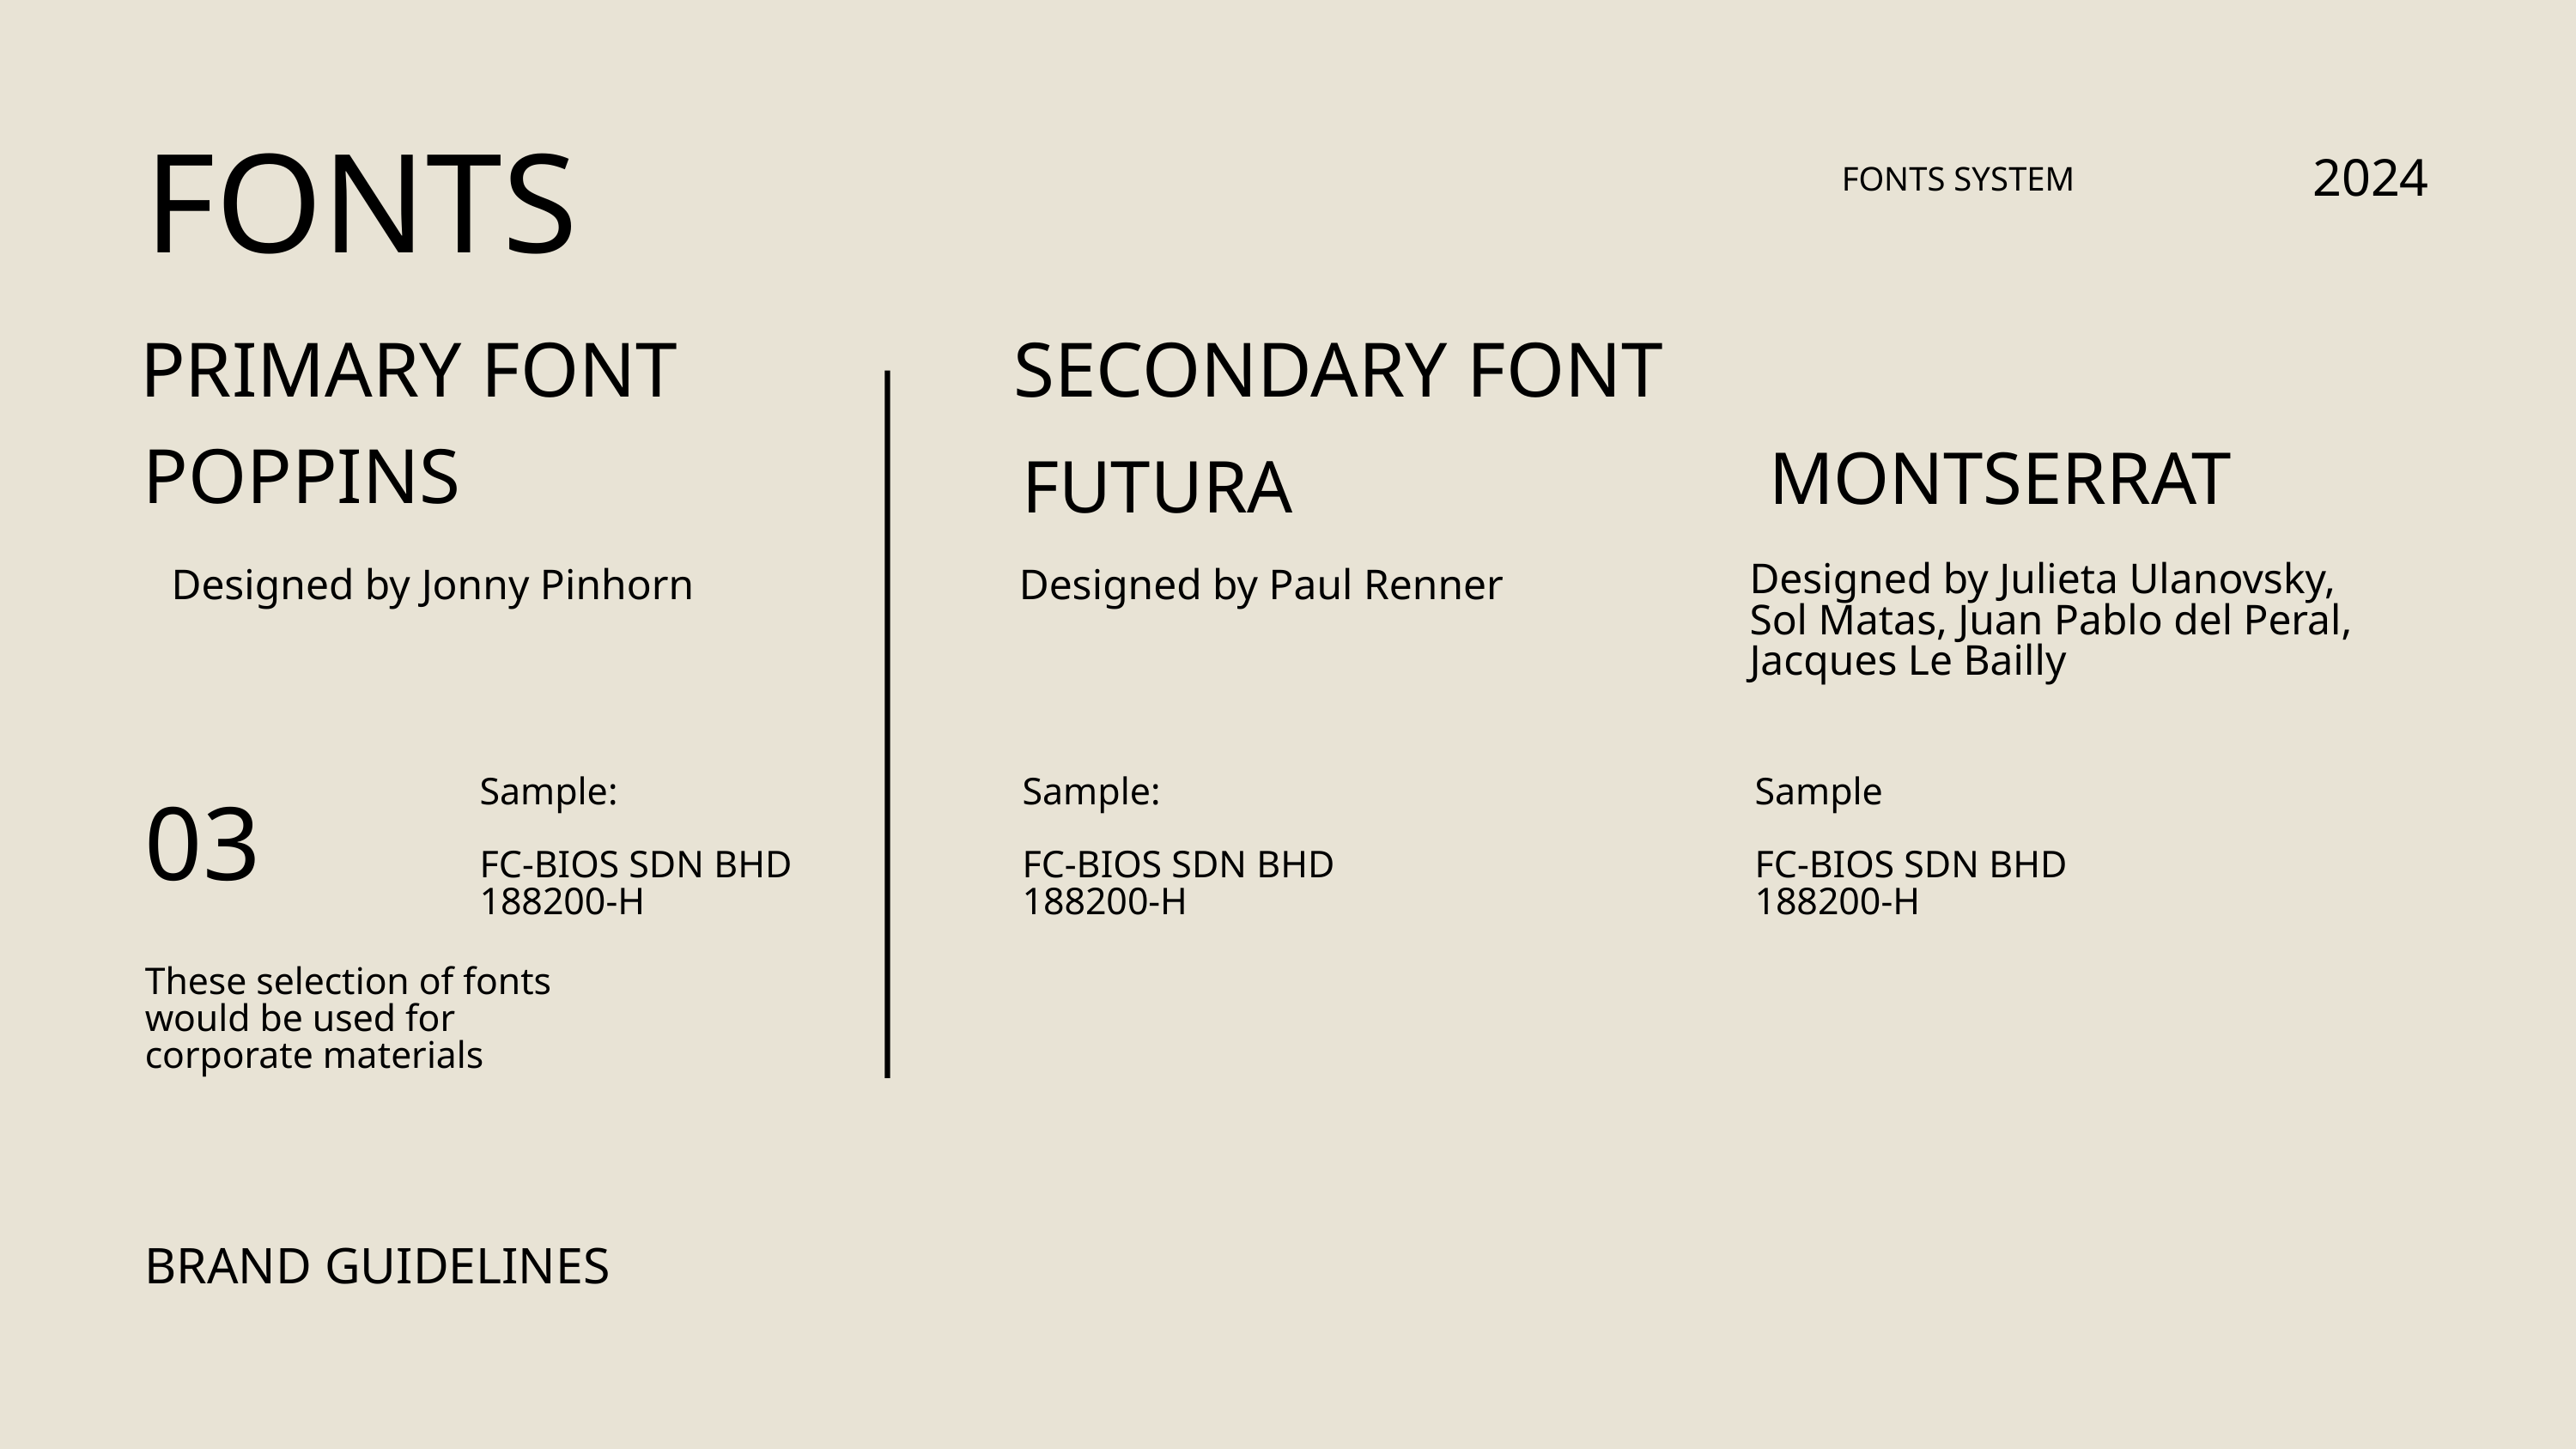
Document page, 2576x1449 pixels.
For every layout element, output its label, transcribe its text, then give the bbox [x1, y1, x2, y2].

text_box Designed by Julieta Ulanovsky, Sol Matas, Juan Pablo del Peral, Jacques Le Bailly [1749, 560, 2425, 725]
text_box FONTS [144, 143, 981, 281]
text_box FONTS SYSTEM [1841, 165, 2215, 198]
text_box POPPINS [24, 443, 580, 518]
text_box MONTSERRAT [1749, 413, 2251, 518]
text_box Sample FC-BIOS SDN BHD 188200-H [1754, 774, 2113, 923]
text_box Designed by Jonny Pinhorn [94, 550, 771, 609]
text_box These selection of fonts would be used for corporate materials [144, 965, 607, 1076]
text_box 2024 [2215, 155, 2429, 207]
text_box PRIMARY FONT [80, 336, 738, 413]
text_box 03 [144, 799, 392, 901]
text_box SECONDARY FONT [980, 336, 1698, 413]
text_box BRAND GUIDELINES [144, 1244, 673, 1294]
text_box Sample: FC-BIOS SDN BHD 188200-H [479, 774, 847, 923]
text_box Designed by Paul Renner [923, 549, 1600, 608]
text_box FUTURA [888, 419, 1428, 528]
text_box Sample: FC-BIOS SDN BHD 188200-H [1022, 774, 1689, 923]
